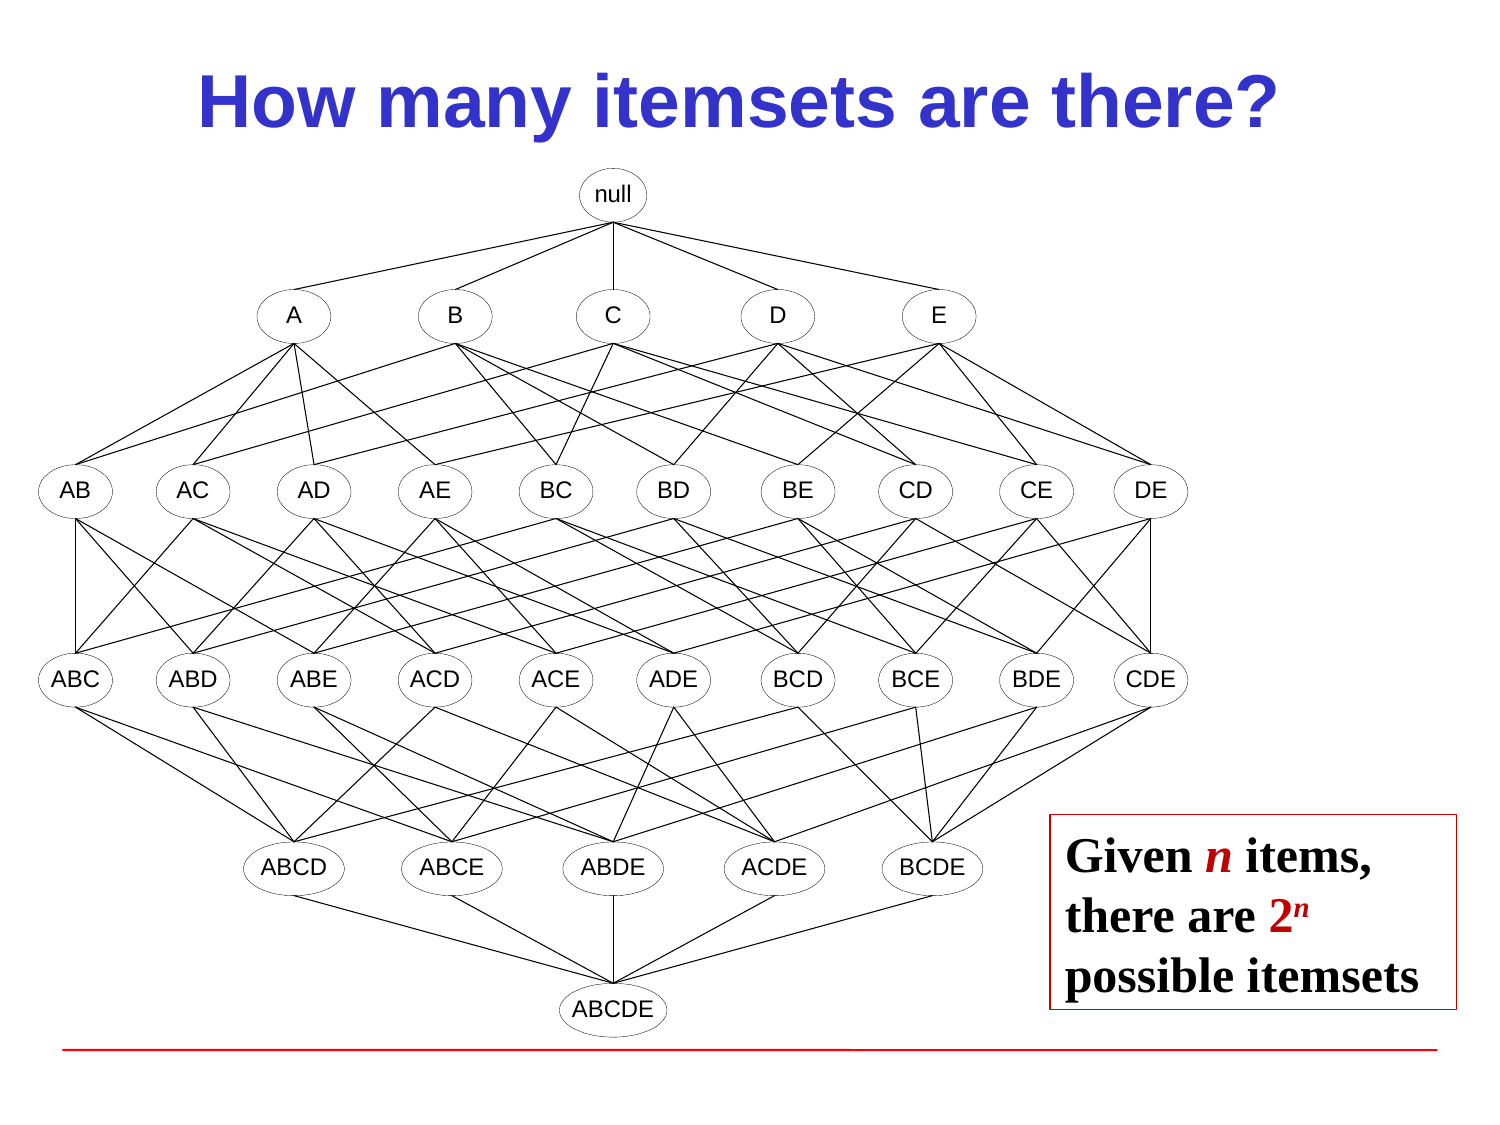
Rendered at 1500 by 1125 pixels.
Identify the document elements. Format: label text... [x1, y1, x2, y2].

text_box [36, 166, 1191, 1039]
text_box Given n items, there are 2n possible itemsets [1196, 814, 1457, 1010]
text_box How many itemsets are there? [74, 45, 1425, 150]
